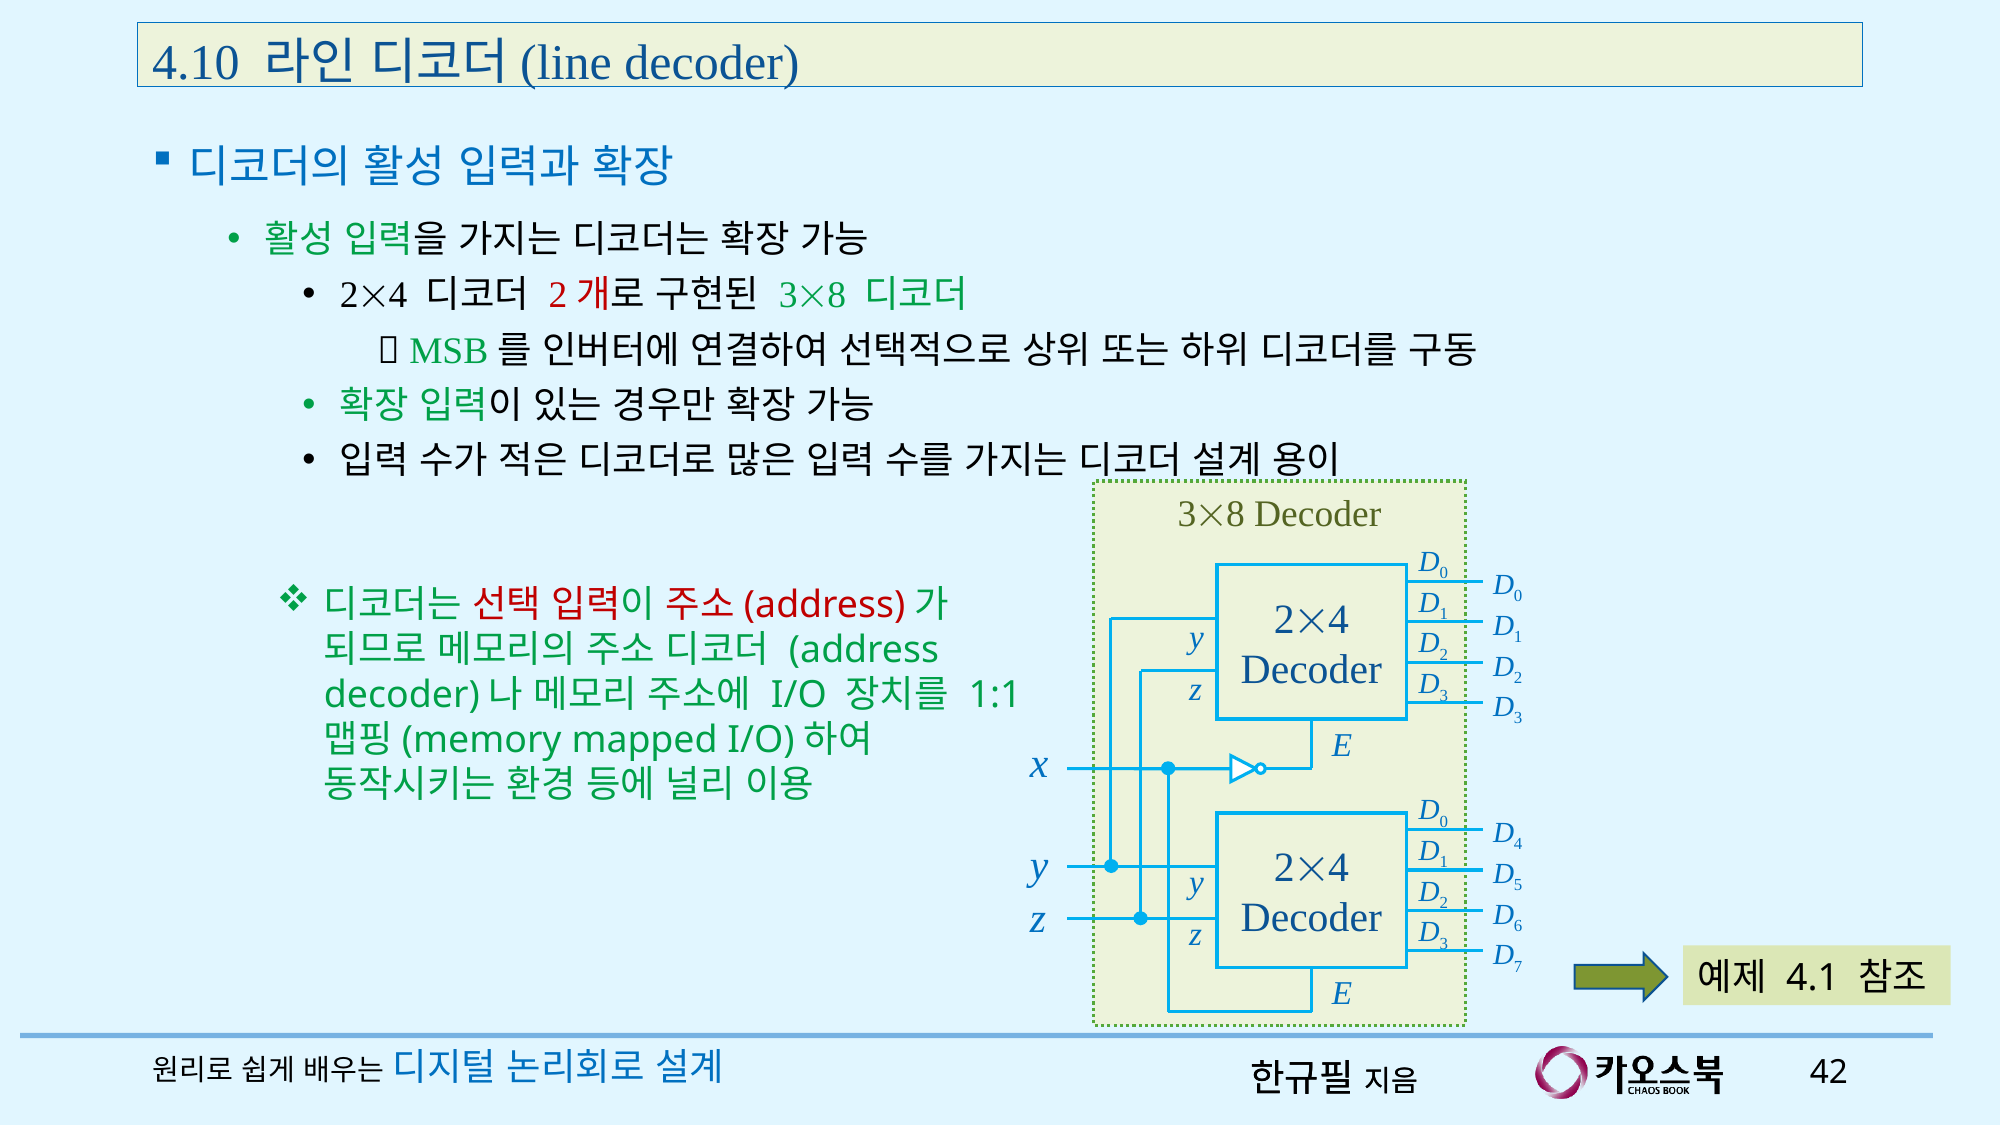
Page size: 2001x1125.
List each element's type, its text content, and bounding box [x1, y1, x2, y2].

picture [1535, 1046, 1723, 1099]
list 디코더의 활성 입력과 확장 [137, 114, 1863, 199]
text_box 4.10 라인 디코더(line decoder) [137, 22, 1863, 87]
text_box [1016, 481, 1536, 1026]
slide_number 42 [1769, 1042, 1863, 1103]
text_box [1573, 950, 1669, 1004]
text_box 예제 4.1 참조 [1683, 945, 1951, 1006]
text_box 활성 입력을 가지는 디코더는 확장 가능 24 디코더 2개로 구현된 38 디코더  MSB를 인버터에 연결하여 선택적으로 상위 또는 하위 디코더를 구동 확장 입력이 있는 경우만 확장 가능 입력 수가 적은 디코더로 많은 입력 수를 가지는 디코더 설계 용이 [137, 207, 1863, 480]
text_box 디코더는 선택 입력이 주소(address)가 되므로 메모리의 주소 디코더 (address decoder)나 메모리 주소에 I/O 장치를 1:1 맵핑(memory mapped I/O)하여 동작시키는 환경 등에 널리 이용 [262, 572, 1016, 813]
footer 원리로 쉽게 배우는 디지털 논리회로 설계 [137, 1035, 832, 1096]
